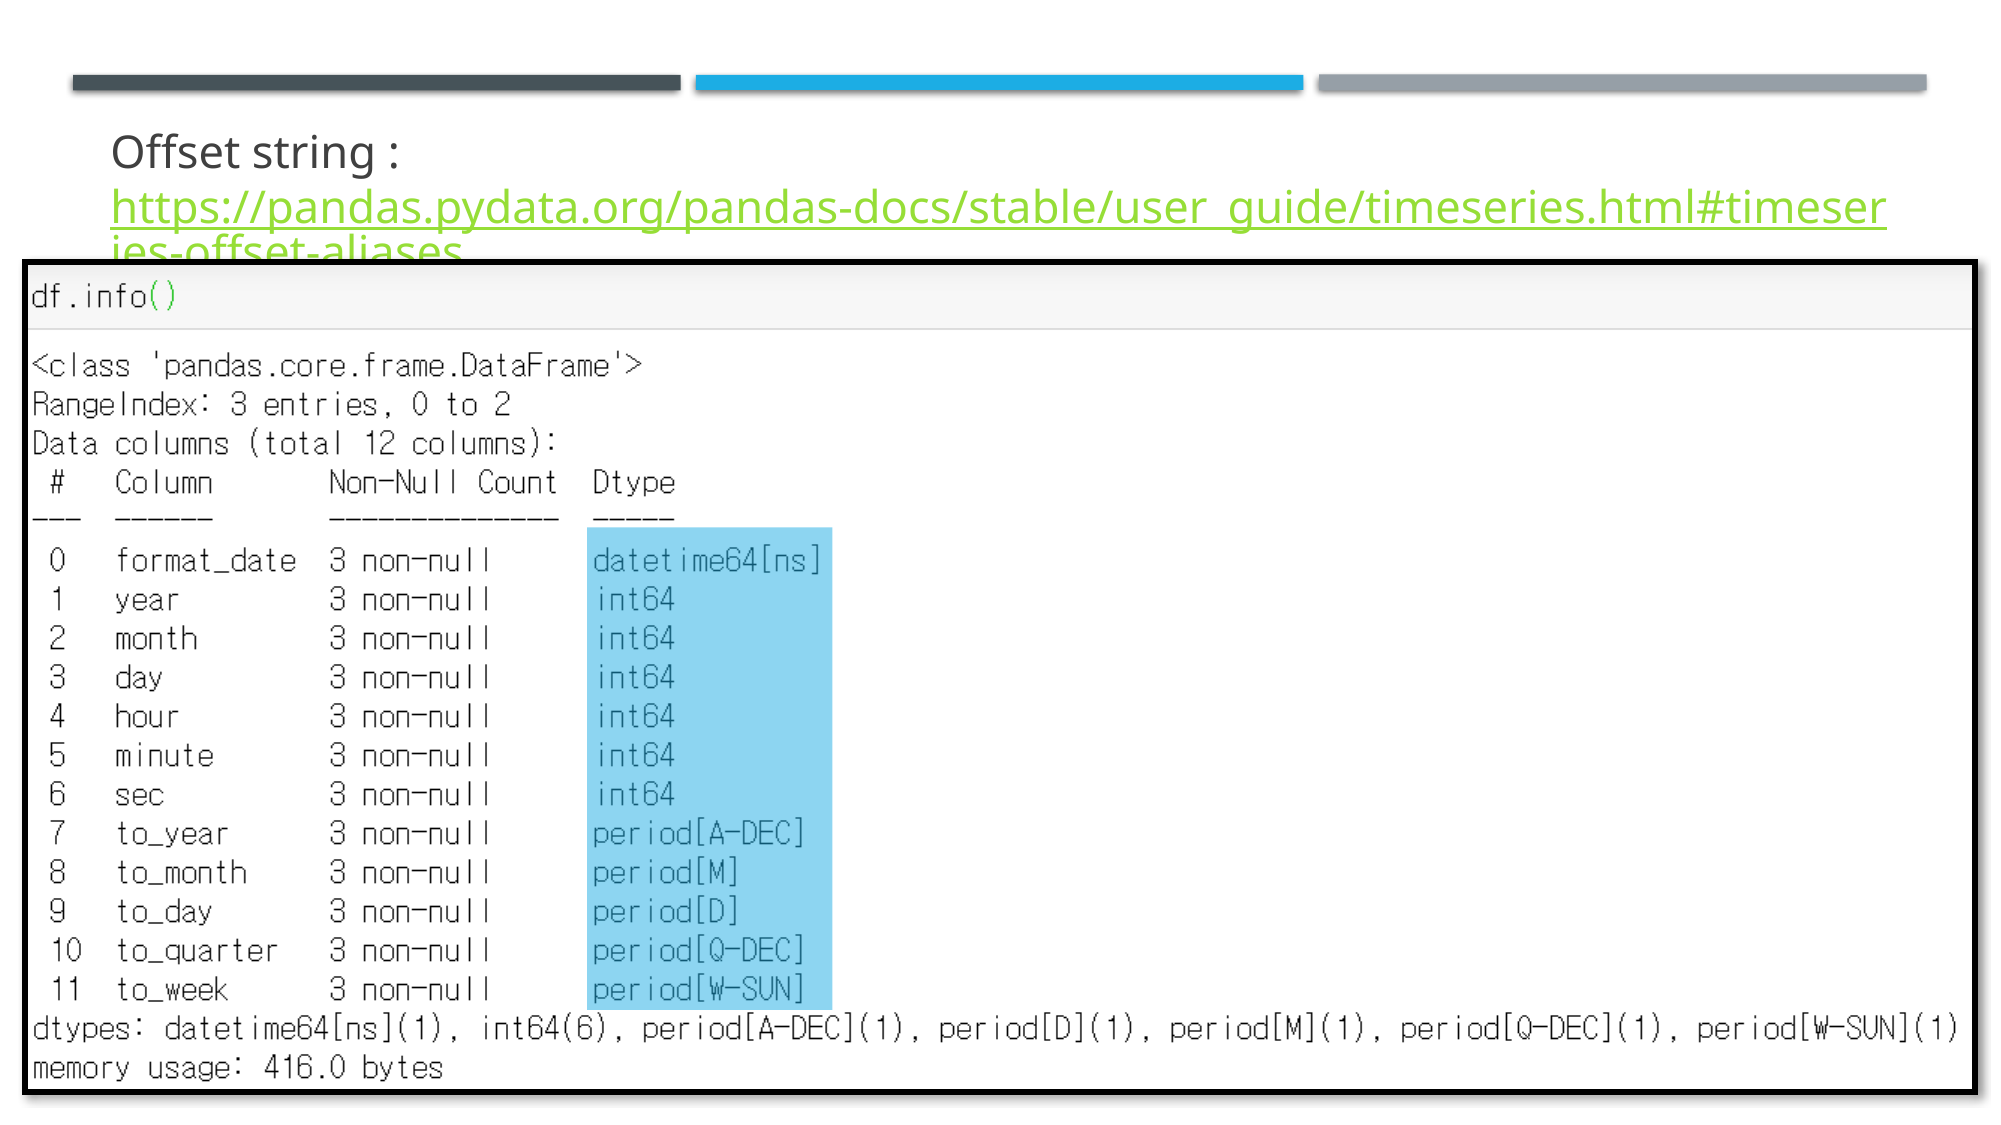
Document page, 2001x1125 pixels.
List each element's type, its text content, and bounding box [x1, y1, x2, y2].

picture [27, 264, 1973, 1090]
title Offset string : https://pandas.pydata.org/pandas-docs/stable/user_guide/timeseries.html#timeseries-offset-aliases [95, 115, 1905, 247]
